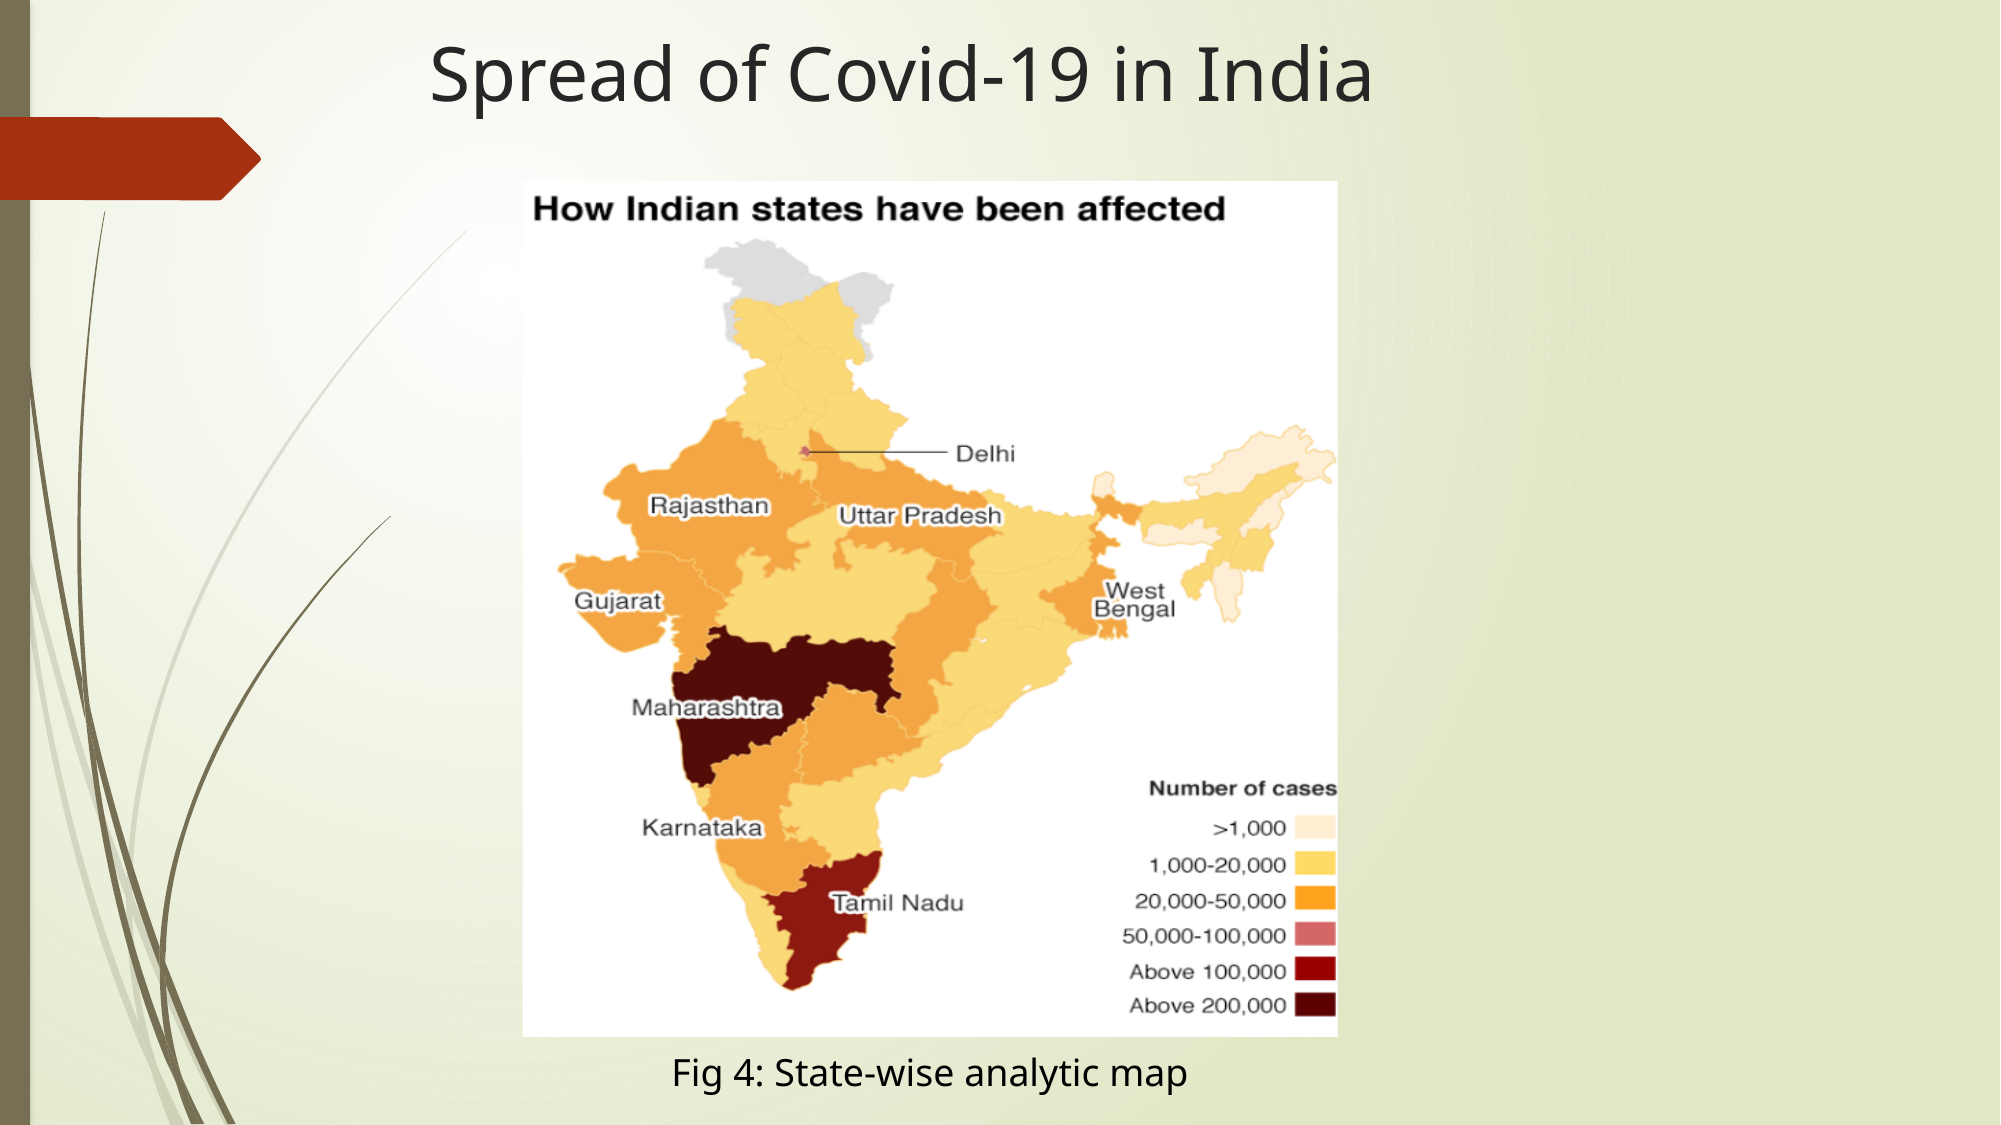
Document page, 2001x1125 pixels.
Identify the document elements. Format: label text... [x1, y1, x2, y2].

title Spread of Covid-19 in India [414, 18, 1877, 229]
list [522, 181, 1338, 1038]
text_box Fig 4: State-wise analytic map [656, 1045, 1253, 1102]
